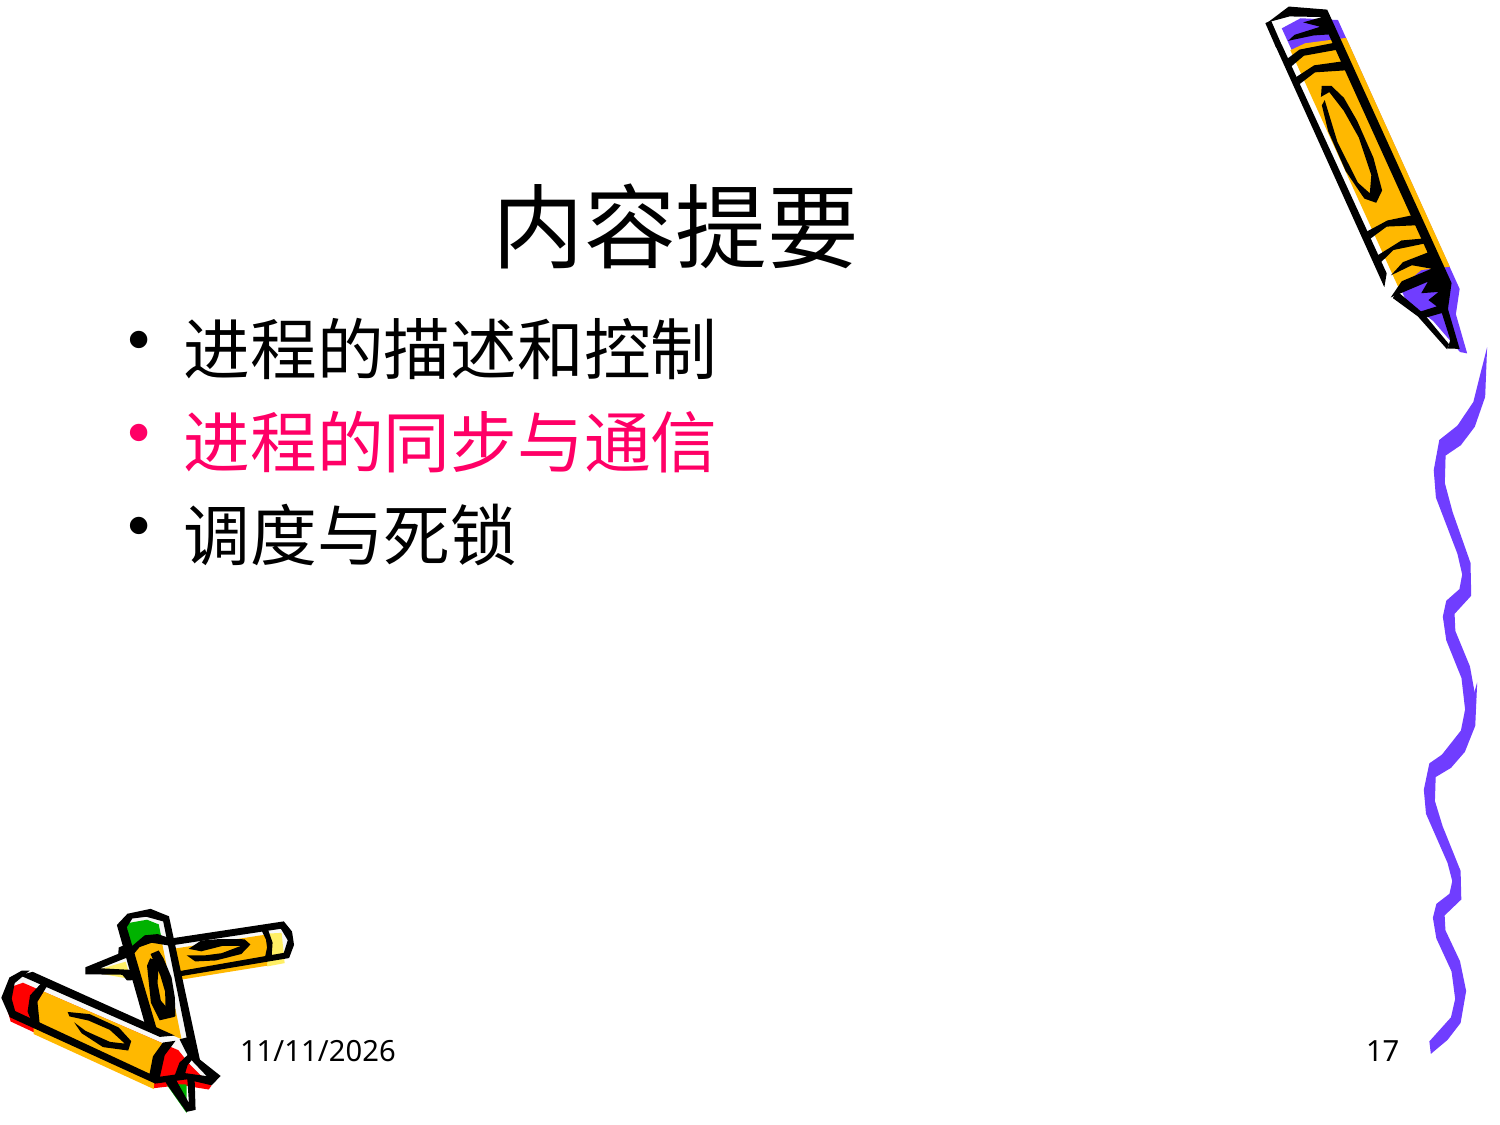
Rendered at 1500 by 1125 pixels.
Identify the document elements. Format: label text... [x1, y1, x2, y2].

slide_number 17 [1102, 1025, 1415, 1100]
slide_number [225, 1025, 538, 1100]
list 进程的描述和控制 进程的同步与通信 调度与死锁 [112, 299, 1375, 714]
title 内容提要 [112, 24, 1240, 288]
